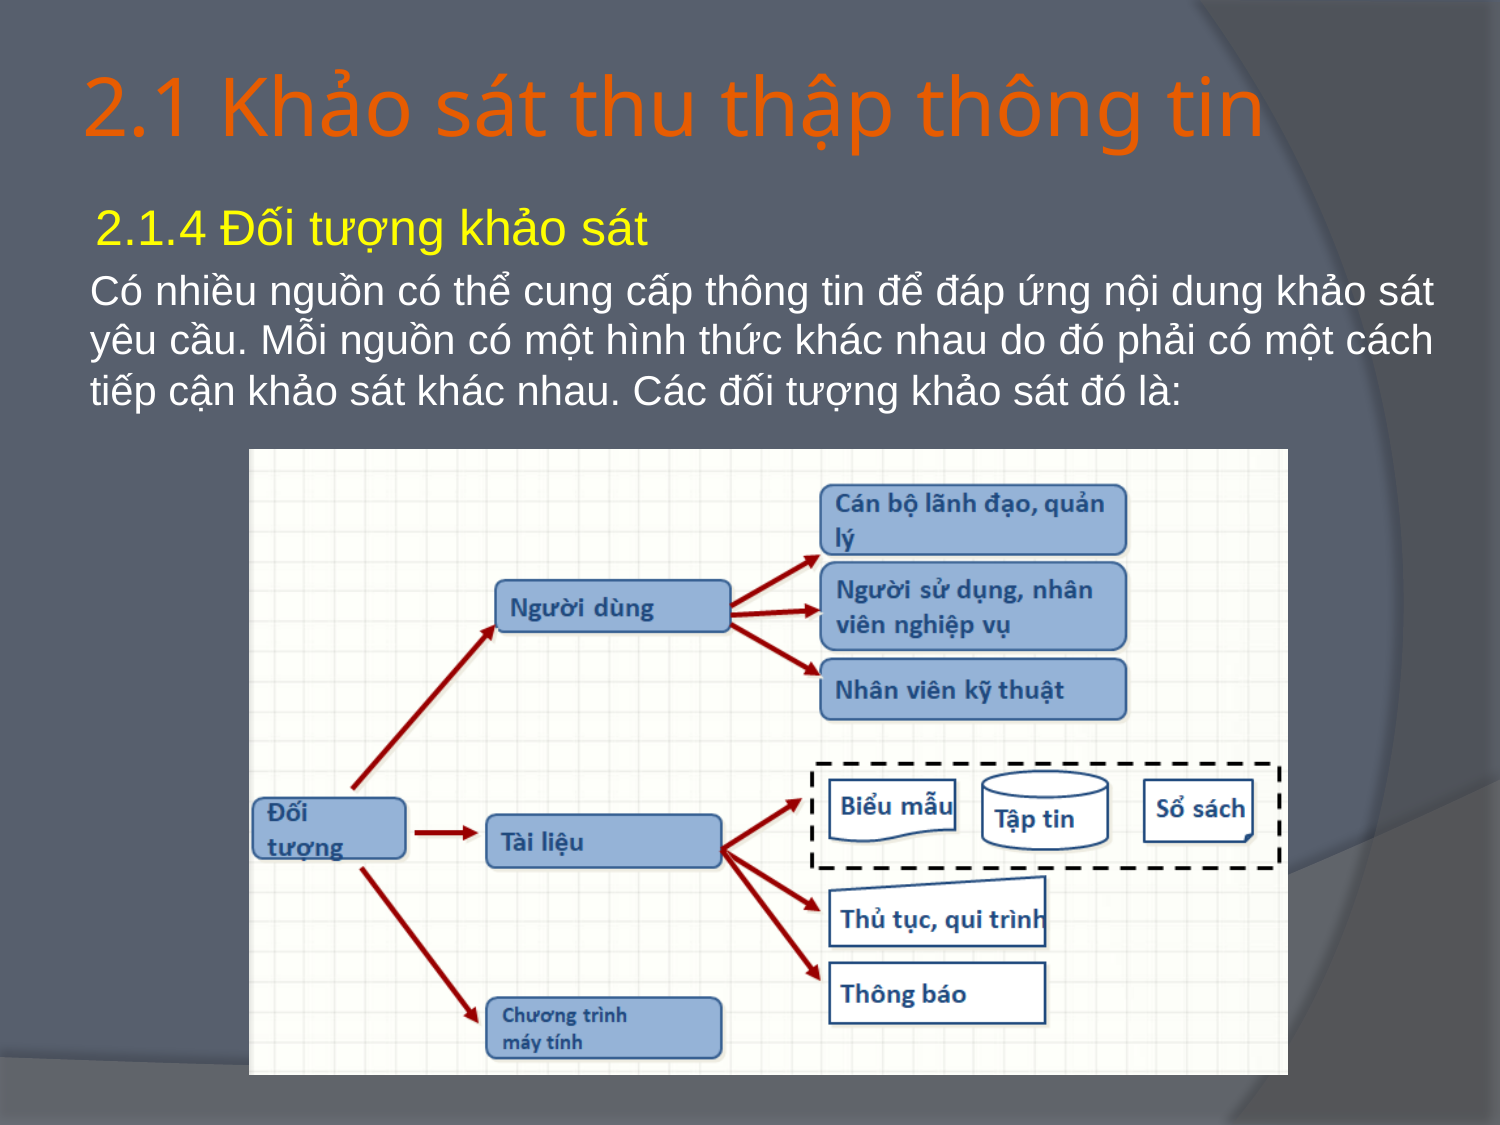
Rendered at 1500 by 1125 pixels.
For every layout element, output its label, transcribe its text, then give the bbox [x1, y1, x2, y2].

title 2.1 Khảo sát thu thập thông tin [75, 45, 1300, 163]
picture [249, 449, 1288, 1076]
list 2.1.4 Đối tượng khảo sát Có nhiều nguồn có thể cung cấp thông tin để đáp ứng nội dung khảo sát yêu cầu. Mỗi nguồn có một hình thức khác nhau do đó phải có một cách tiếp cận khảo sát khác nhau. Các đối tượng khảo sát đó là: [75, 187, 1450, 1063]
